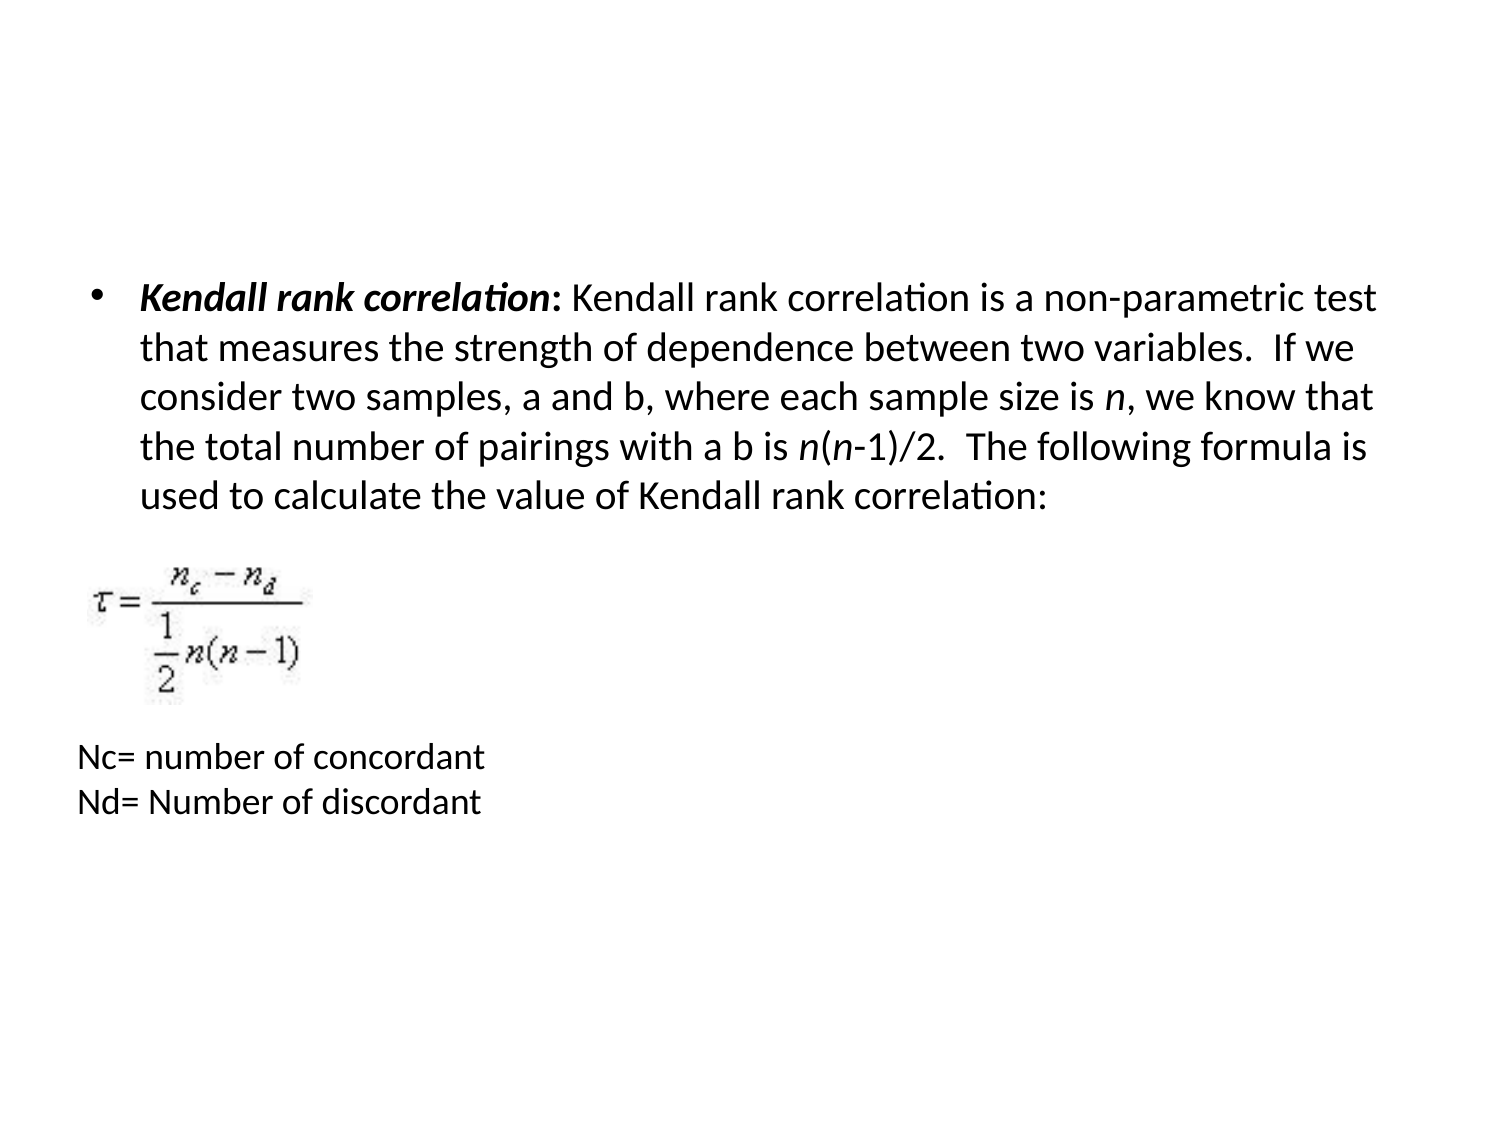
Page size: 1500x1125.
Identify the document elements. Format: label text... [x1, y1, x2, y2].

text_box Nc= number of concordant Nd= Number of discordant [62, 724, 813, 830]
picture [87, 549, 313, 705]
list Kendall rank correlation: Kendall rank correlation is a non-parametric test that measures the strength of dependence between two variables. If we consider two samples, a and b, where each sample size is n, we know that the total number of pairings with a b is n(n-1)/2. The following formula is used to calculate the value of Kendall rank correlation: [75, 262, 1425, 575]
